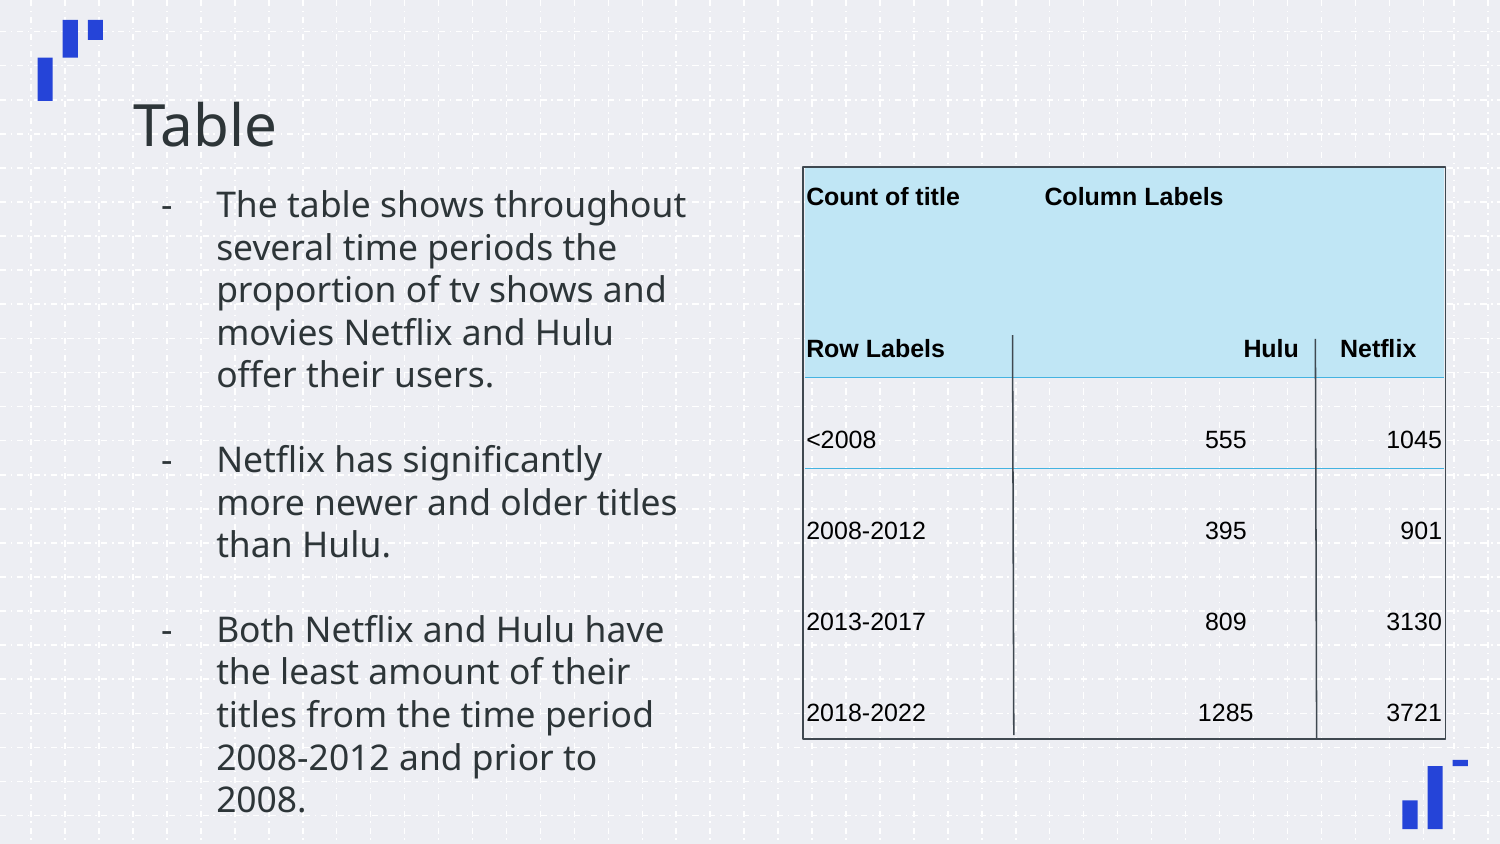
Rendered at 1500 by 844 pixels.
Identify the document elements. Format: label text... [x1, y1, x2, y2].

title Table [118, 72, 1382, 167]
list The table shows throughout several time periods the proportion of tv shows and movies Netflix and Hulu offer their users. Netflix has significantly more newer and older titles than Hulu. Both Netflix and Hulu have the least amount of their titles from the time period 2008-2012 and prior to 2008. [126, 166, 711, 784]
text_box [803, 166, 1446, 740]
